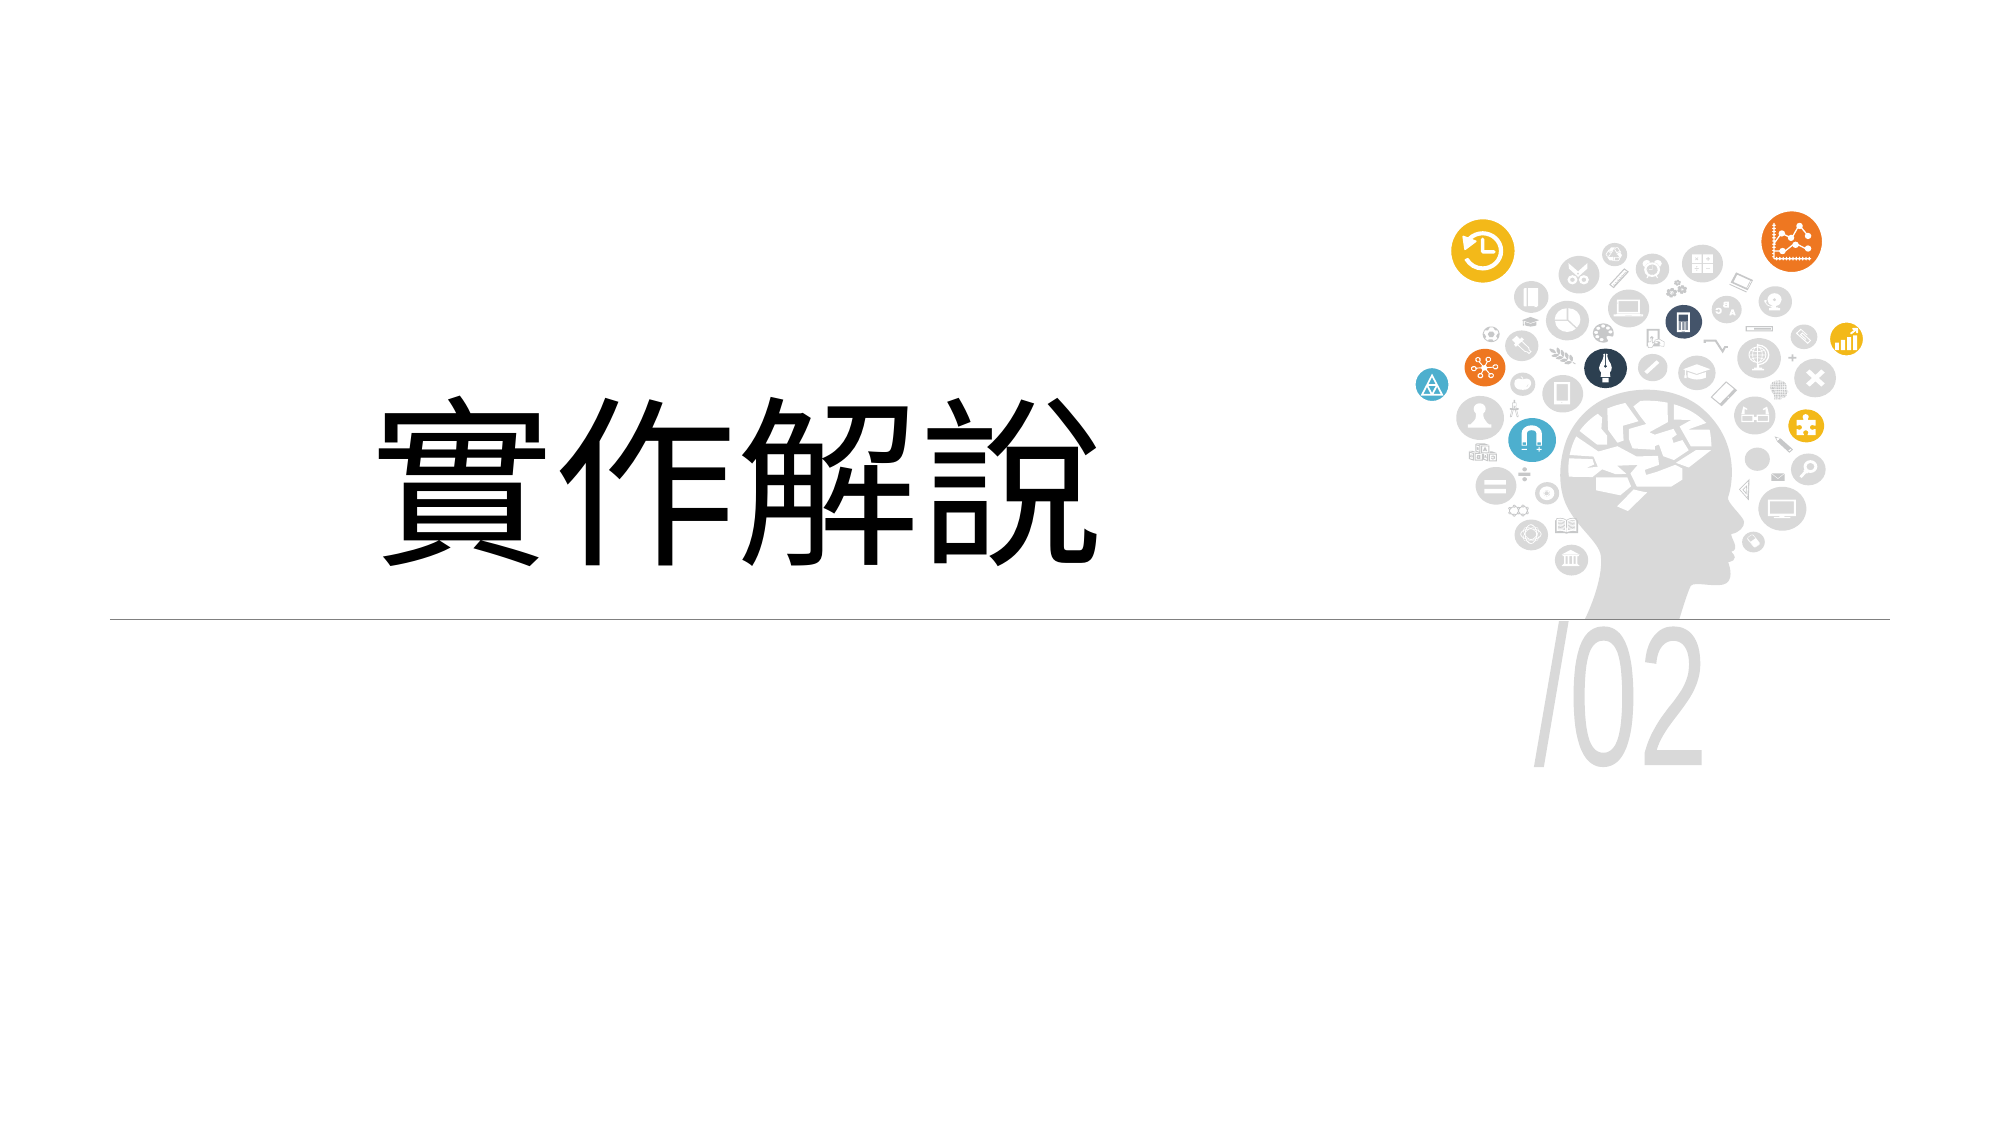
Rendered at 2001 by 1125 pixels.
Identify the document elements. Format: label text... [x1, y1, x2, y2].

title 實作解說 [109, 381, 1364, 603]
